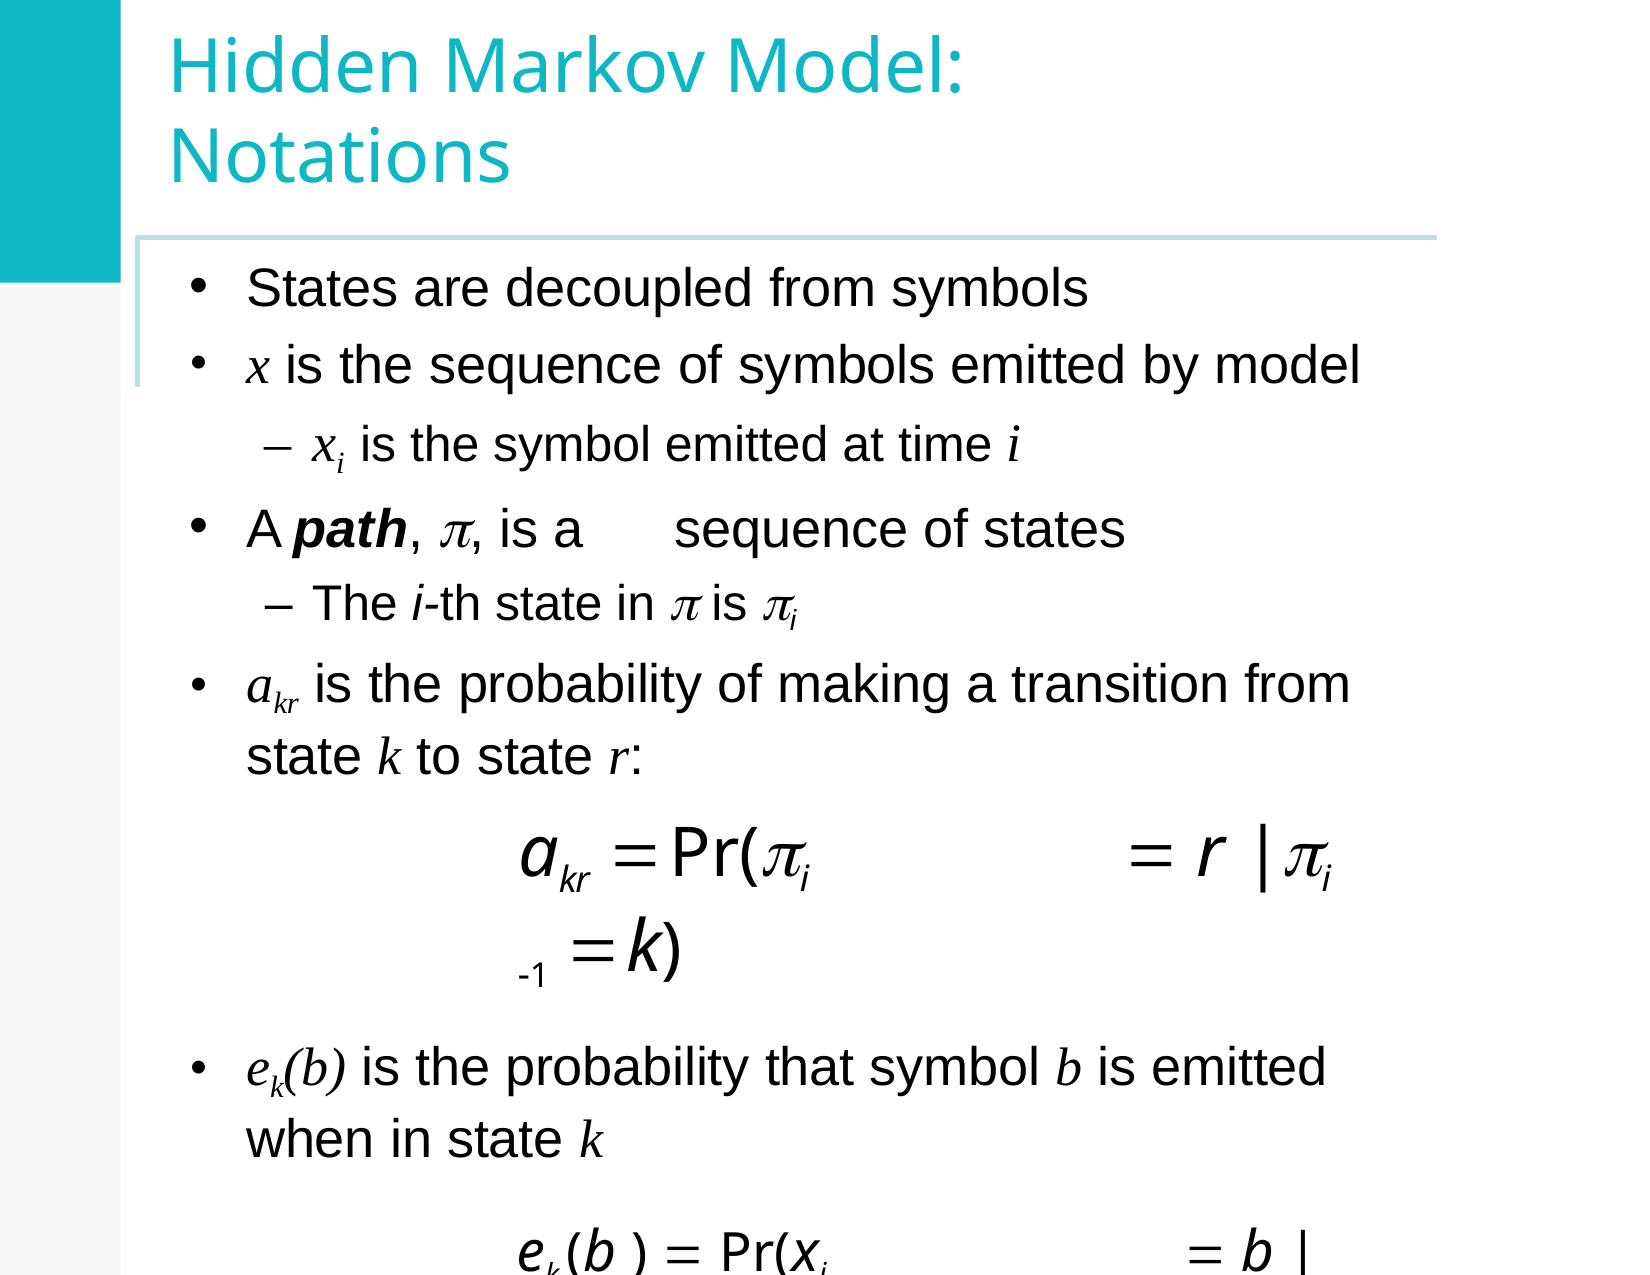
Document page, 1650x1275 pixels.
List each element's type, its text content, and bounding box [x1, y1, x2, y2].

text_box Hidden Markov Model: Notations [152, 74, 1338, 213]
text_box States are decoupled from symbols x is the sequence of symbols emitted by model – xi is the symbol emitted at time i A path, , is a sequence of states – The i-th state in  is i akr is the probability of making a transition from state k to state r: akr Pr(i  r |i 1 k) ek(b) is the probability that symbol b is emitted when in state k ek (b )  Pr(xi  b | i  k ) [187, 251, 1371, 1275]
